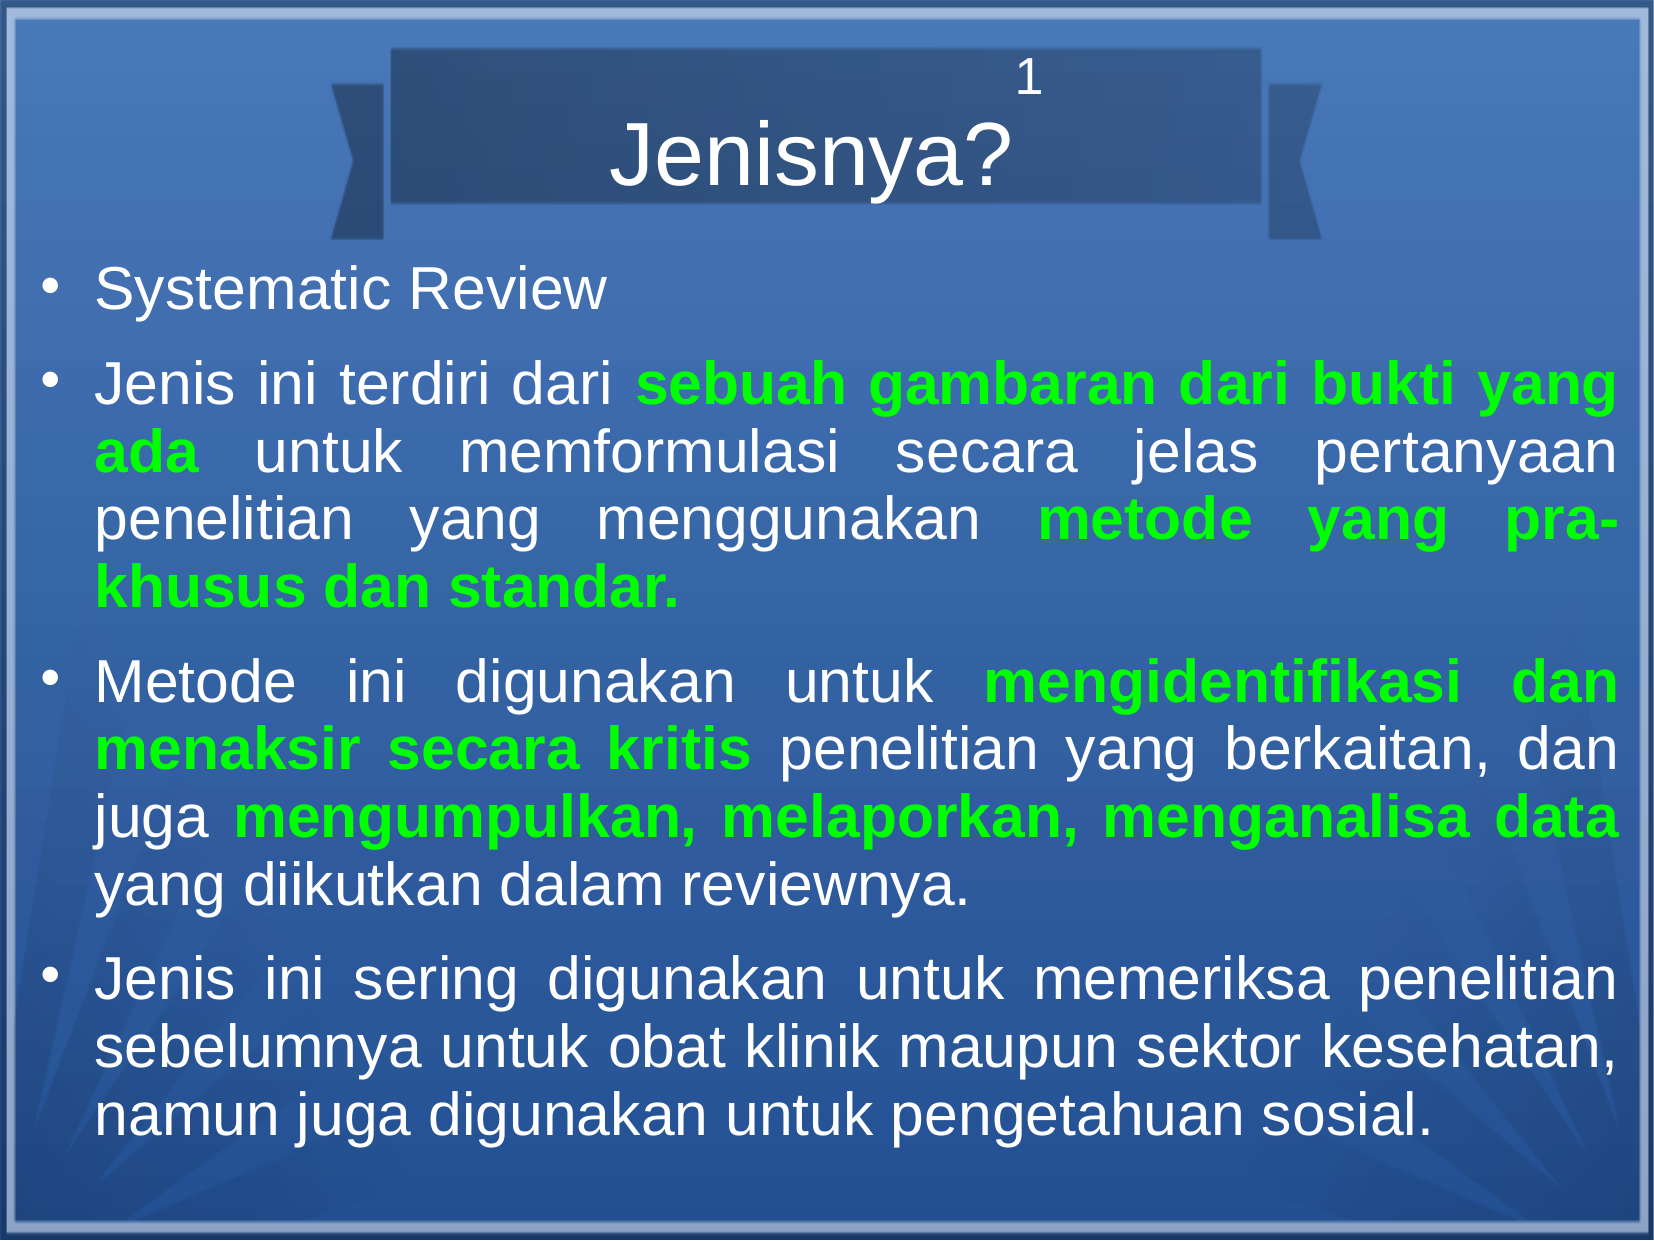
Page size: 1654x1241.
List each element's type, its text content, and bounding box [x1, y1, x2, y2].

text_box Jenisnya?1 [389, 47, 1264, 205]
picture [0, 0, 1654, 1240]
text_box Systematic Review Jenis ini terdiri dari sebuah gambaran dari bukti yang ada untuk memformulasi secara jelas pertanyaan penelitian yang menggunakan metode yang pra-khusus dan standar. Metode ini digunakan untuk mengidentifikasi dan menaksir secara kritis penelitian yang berkaitan, dan juga mengumpulkan, melaporkan, menganalisa data yang diikutkan dalam reviewnya. Jenis ini sering digunakan untuk memeriksa penelitian sebelumnya untuk obat klinik maupun sektor kesehatan, namun juga digunakan untuk pengetahuan sosial. [30, 255, 1620, 1200]
